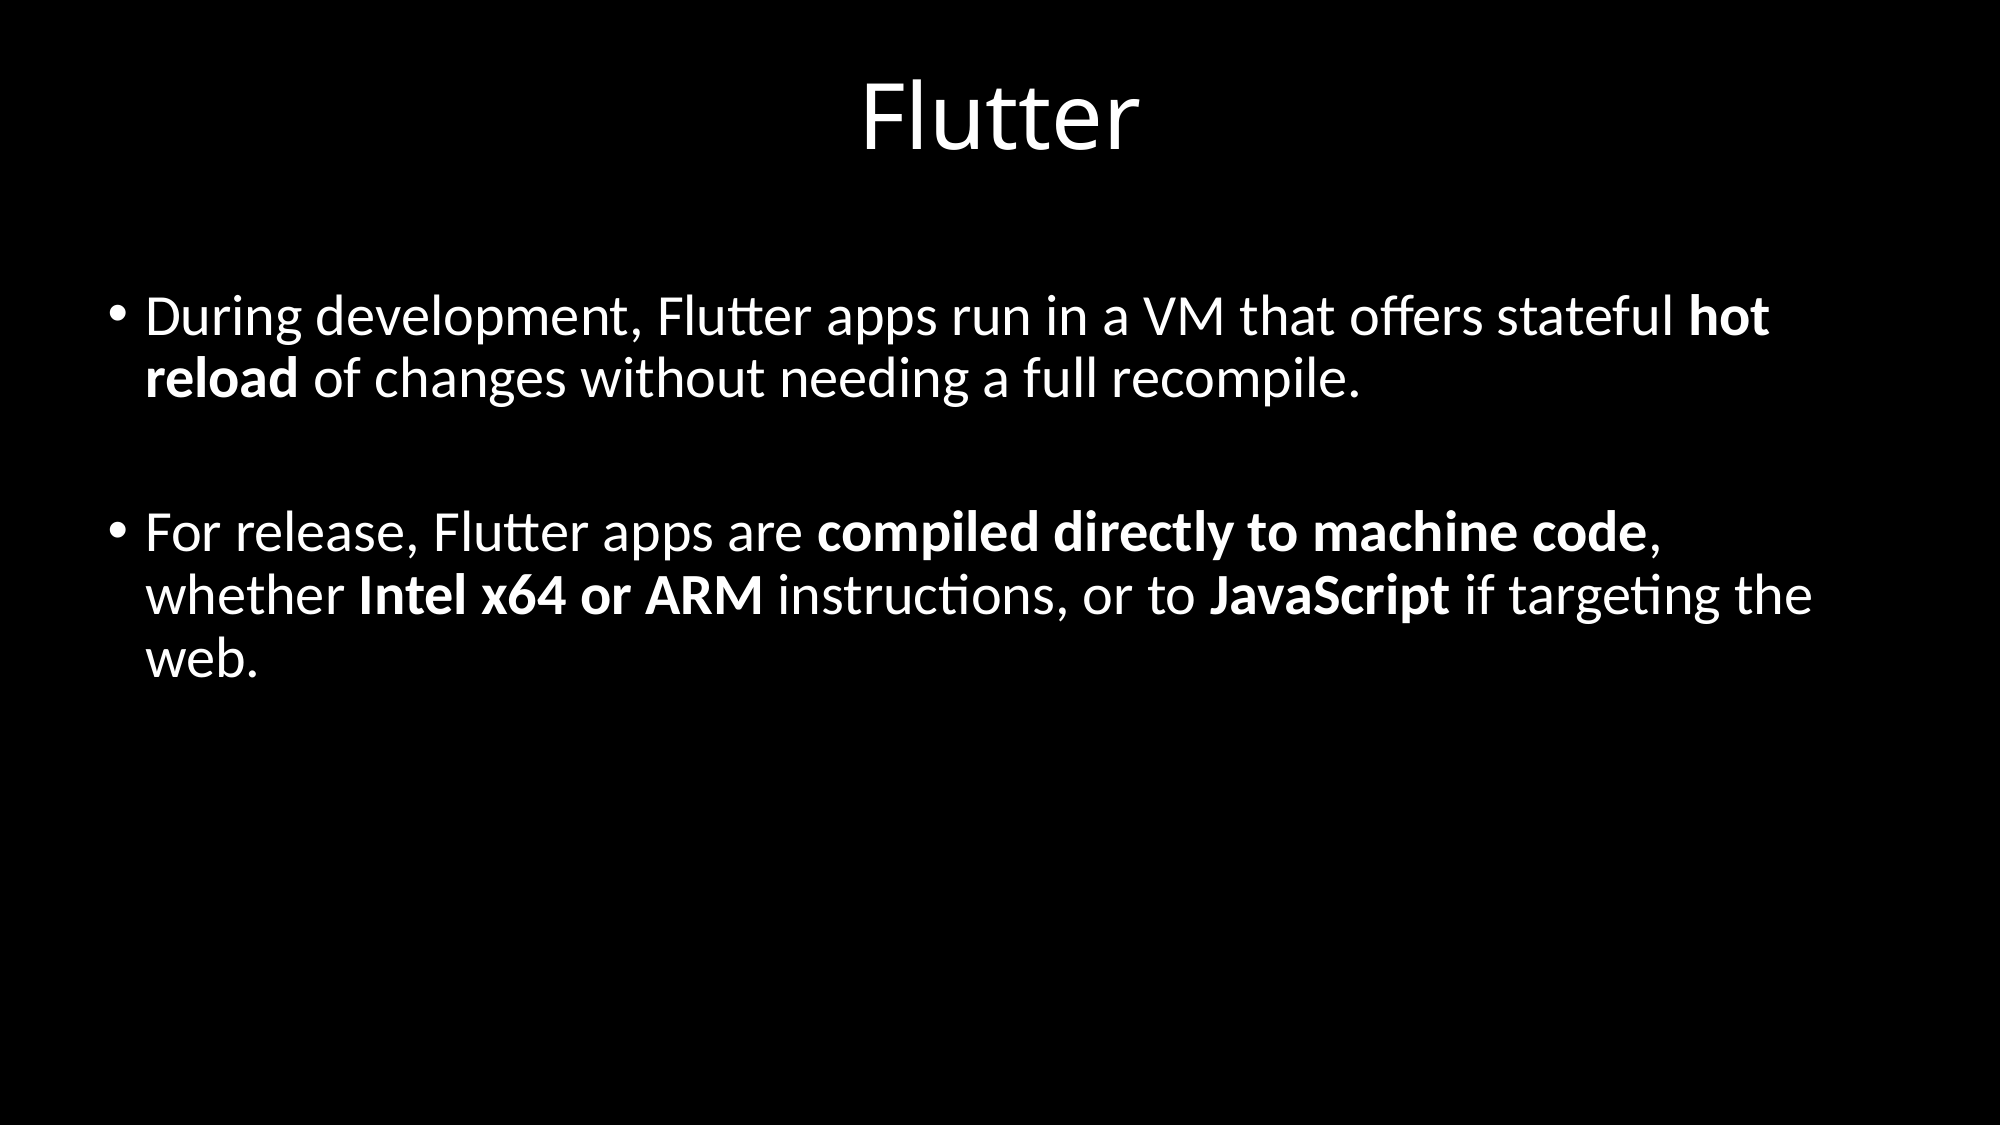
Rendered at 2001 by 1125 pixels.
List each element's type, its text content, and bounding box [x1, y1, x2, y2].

title Flutter [137, 11, 1863, 229]
list During development, Flutter apps run in a VM that offers stateful hot reload of changes without needing a full recompile. For release, Flutter apps are compiled directly to machine code, whether Intel x64 or ARM instructions, or to JavaScript if targeting the web. [92, 277, 1863, 1014]
